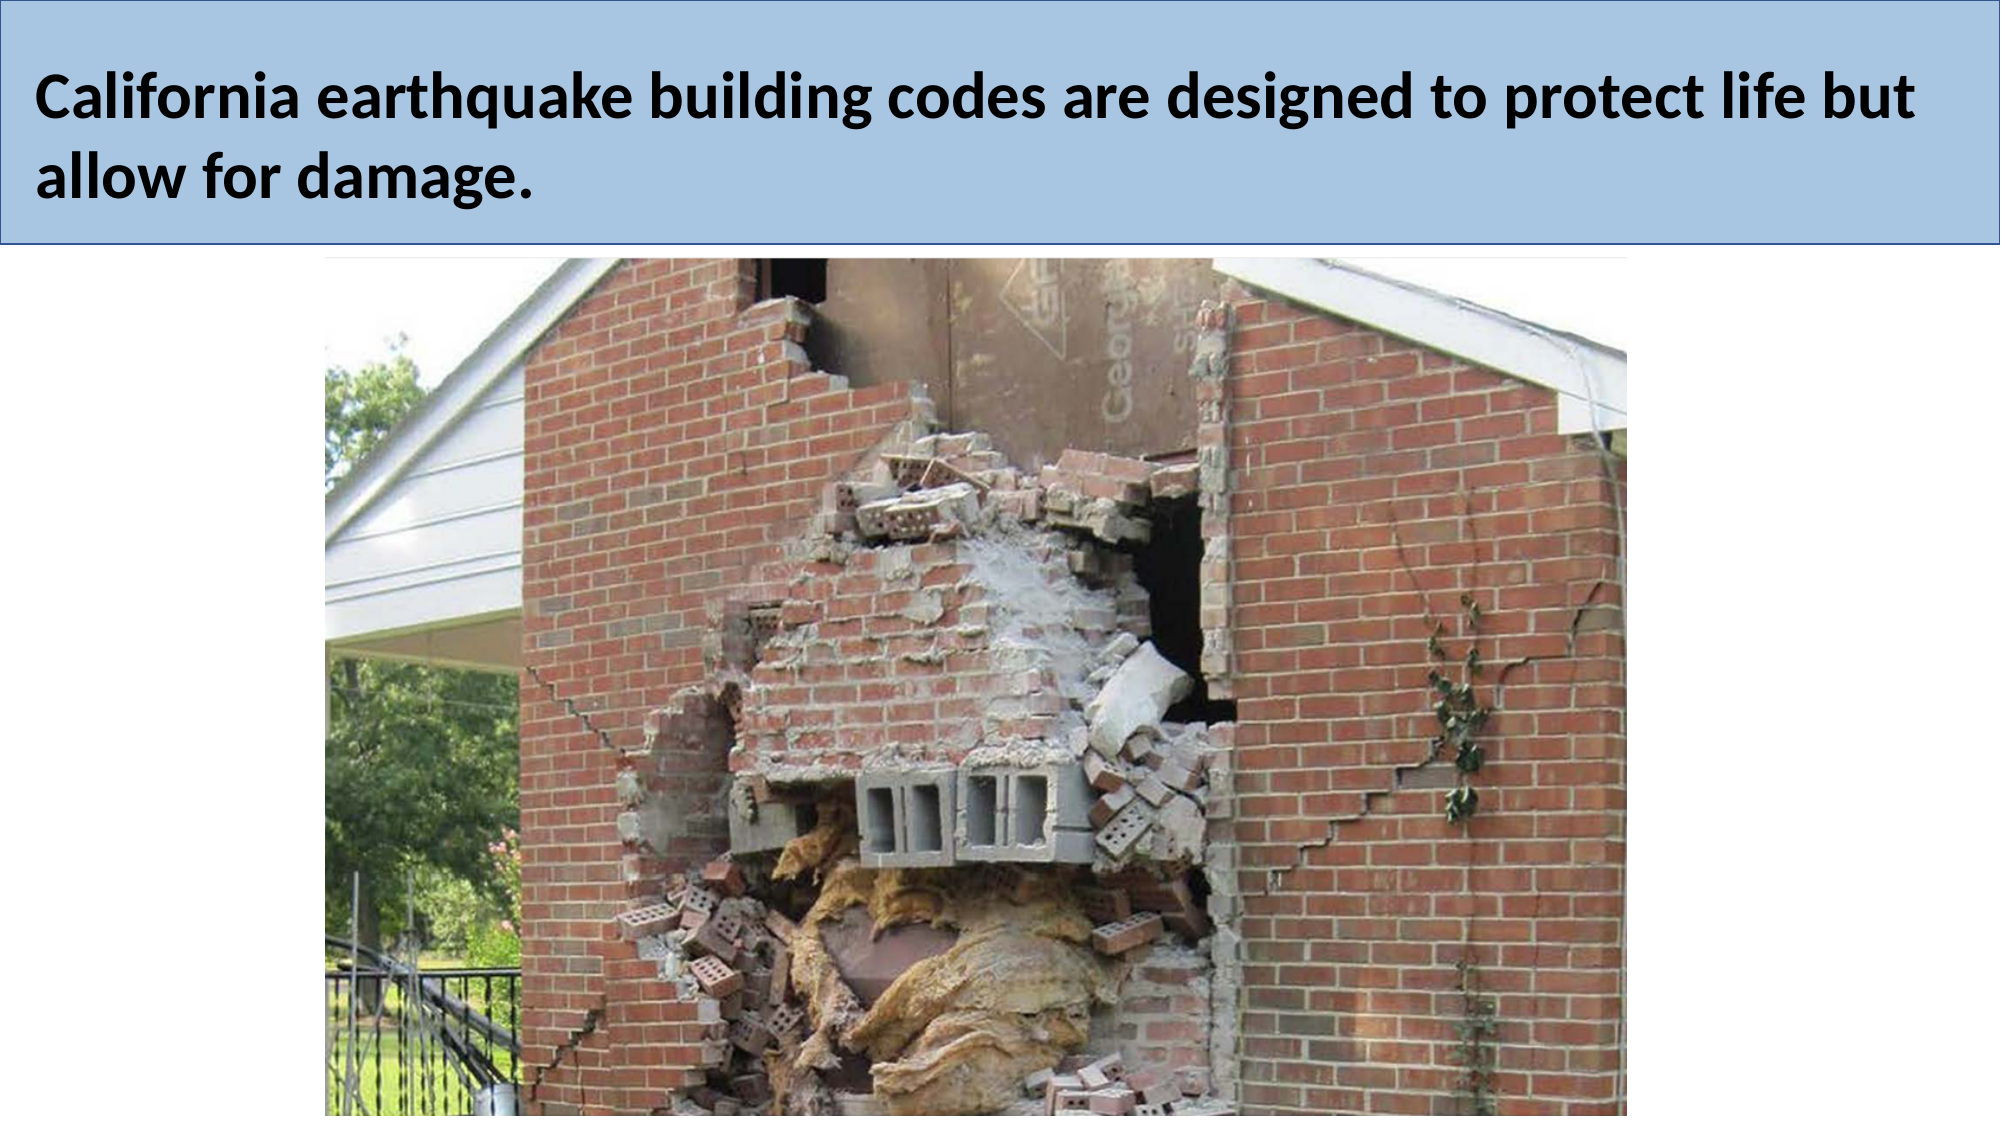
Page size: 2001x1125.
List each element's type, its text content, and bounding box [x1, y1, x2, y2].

picture [324, 256, 1627, 1116]
text_box California earthquake building codes are designed to protect life but allow for damage. [21, 44, 1944, 219]
text_box [0, 0, 2000, 245]
